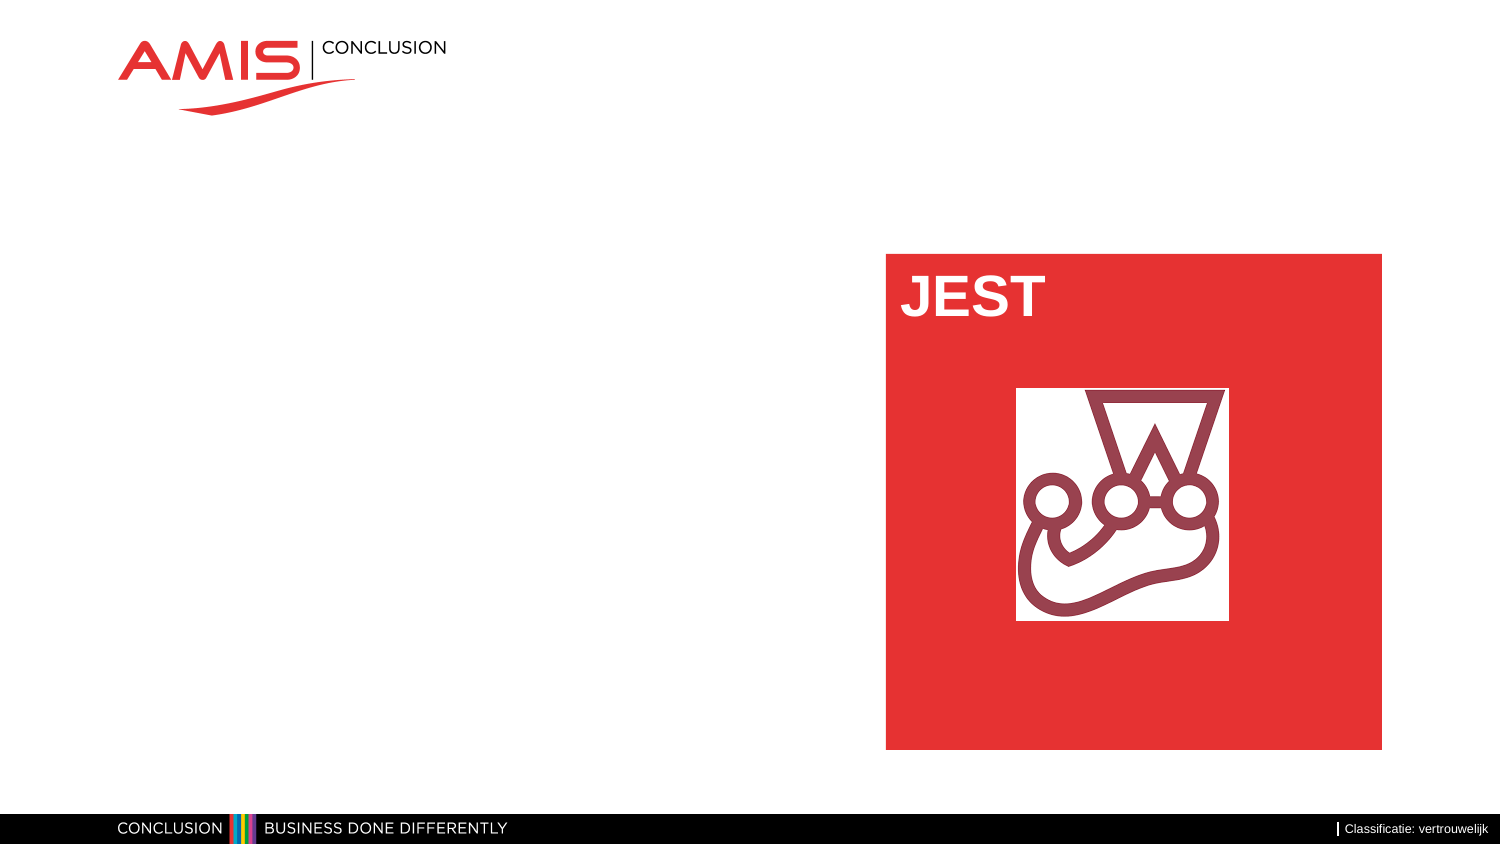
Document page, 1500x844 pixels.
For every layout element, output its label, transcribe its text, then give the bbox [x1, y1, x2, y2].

picture [106, 17, 579, 124]
picture [239, 814, 1500, 844]
picture [0, 814, 236, 844]
picture [1016, 388, 1229, 621]
title JEST [885, 253, 1382, 750]
